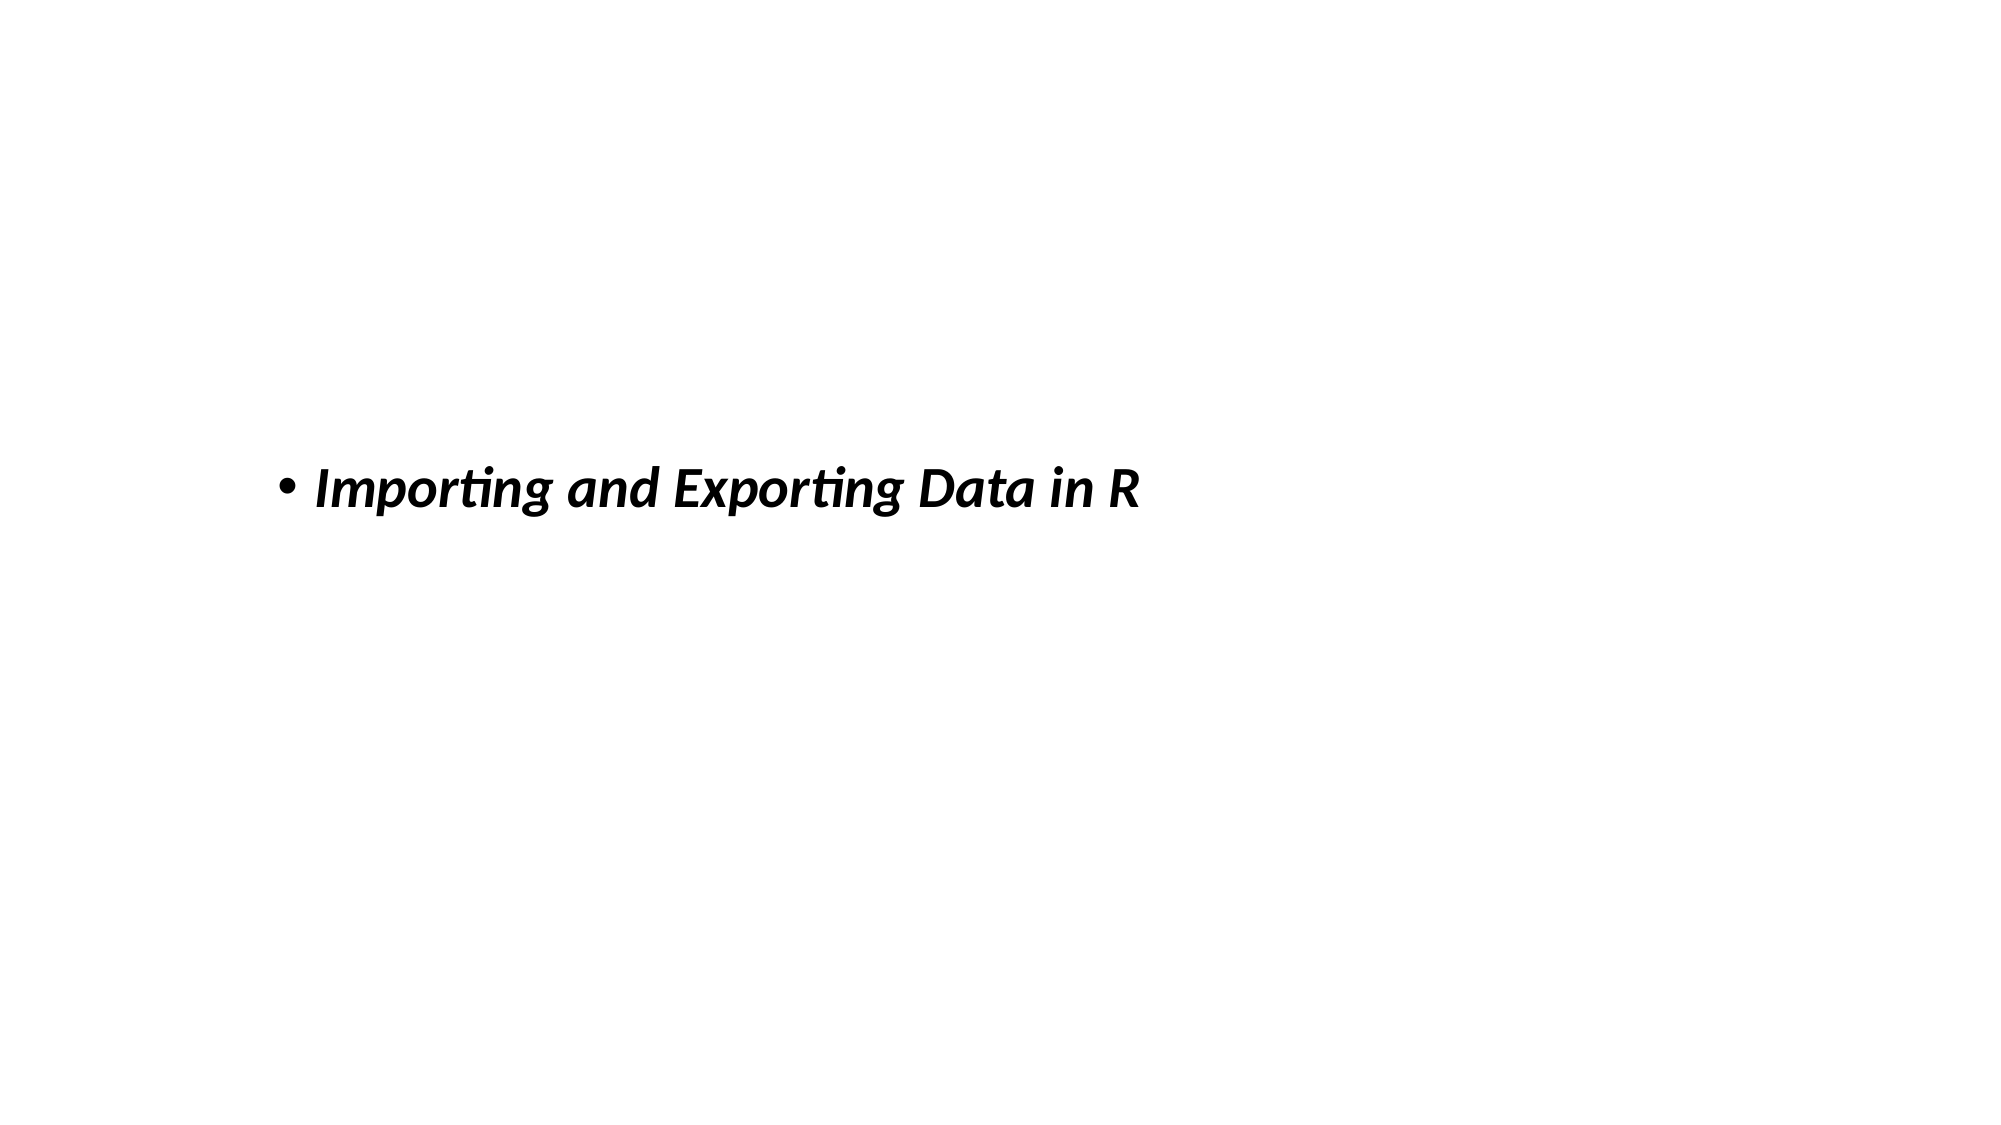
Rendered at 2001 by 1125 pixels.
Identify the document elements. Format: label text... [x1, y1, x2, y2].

text_box Importing and Exporting Data in R [262, 450, 1363, 938]
